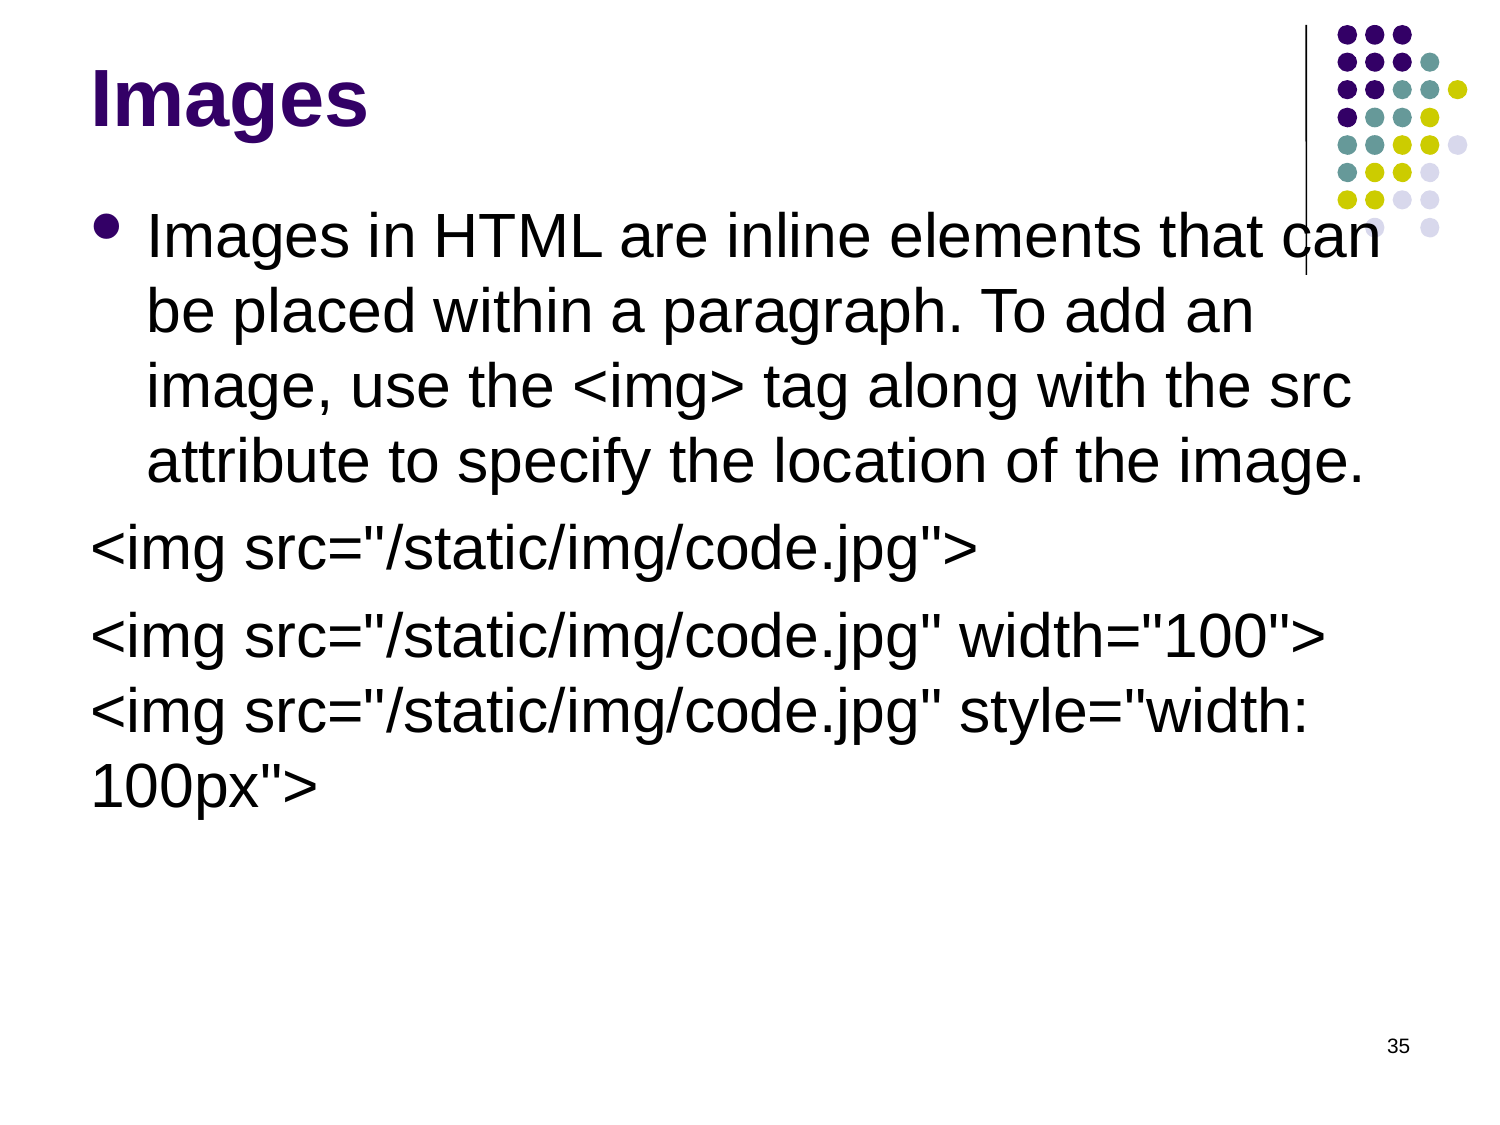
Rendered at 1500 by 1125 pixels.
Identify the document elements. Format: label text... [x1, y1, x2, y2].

slide_number 35 [1074, 1024, 1426, 1101]
title Images [75, 20, 1313, 150]
list Images in HTML are inline elements that can be placed within a paragraph. To add an image, use the <img> tag along with the src attribute to specify the location of the image. <img src="/static/img/code.jpg"> <img src="/static/img/code.jpg" width="100"> <img src="/static/img/code.jpg" style="width: 100px"> [75, 187, 1425, 1006]
